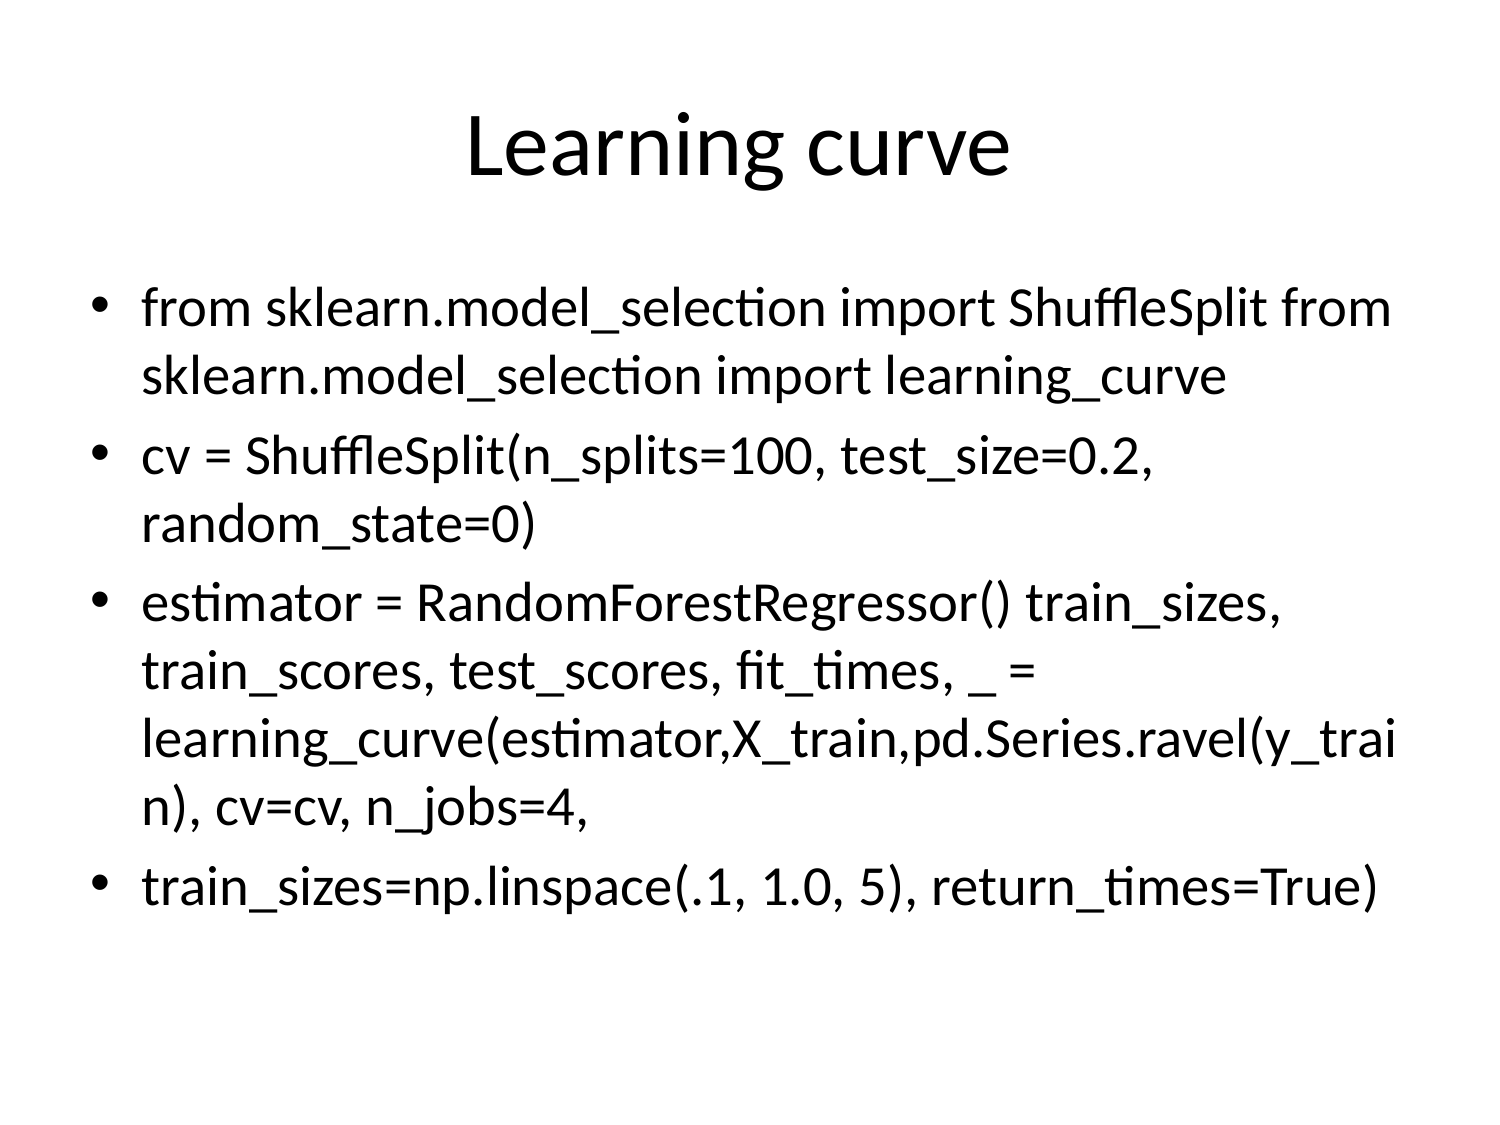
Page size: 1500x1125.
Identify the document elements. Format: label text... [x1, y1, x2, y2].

title Learning curve [75, 45, 1425, 233]
list from sklearn.model_selection import ShuffleSplit from sklearn.model_selection import learning_curve cv = ShuffleSplit(n_splits=100, test_size=0.2, random_state=0) estimator = RandomForestRegressor() train_sizes, train_scores, test_scores, fit_times, _ = learning_curve(estimator,X_train,pd.Series.ravel(y_train), cv=cv, n_jobs=4, train_sizes=np.linspace(.1, 1.0, 5), return_times=True) [75, 262, 1425, 1005]
